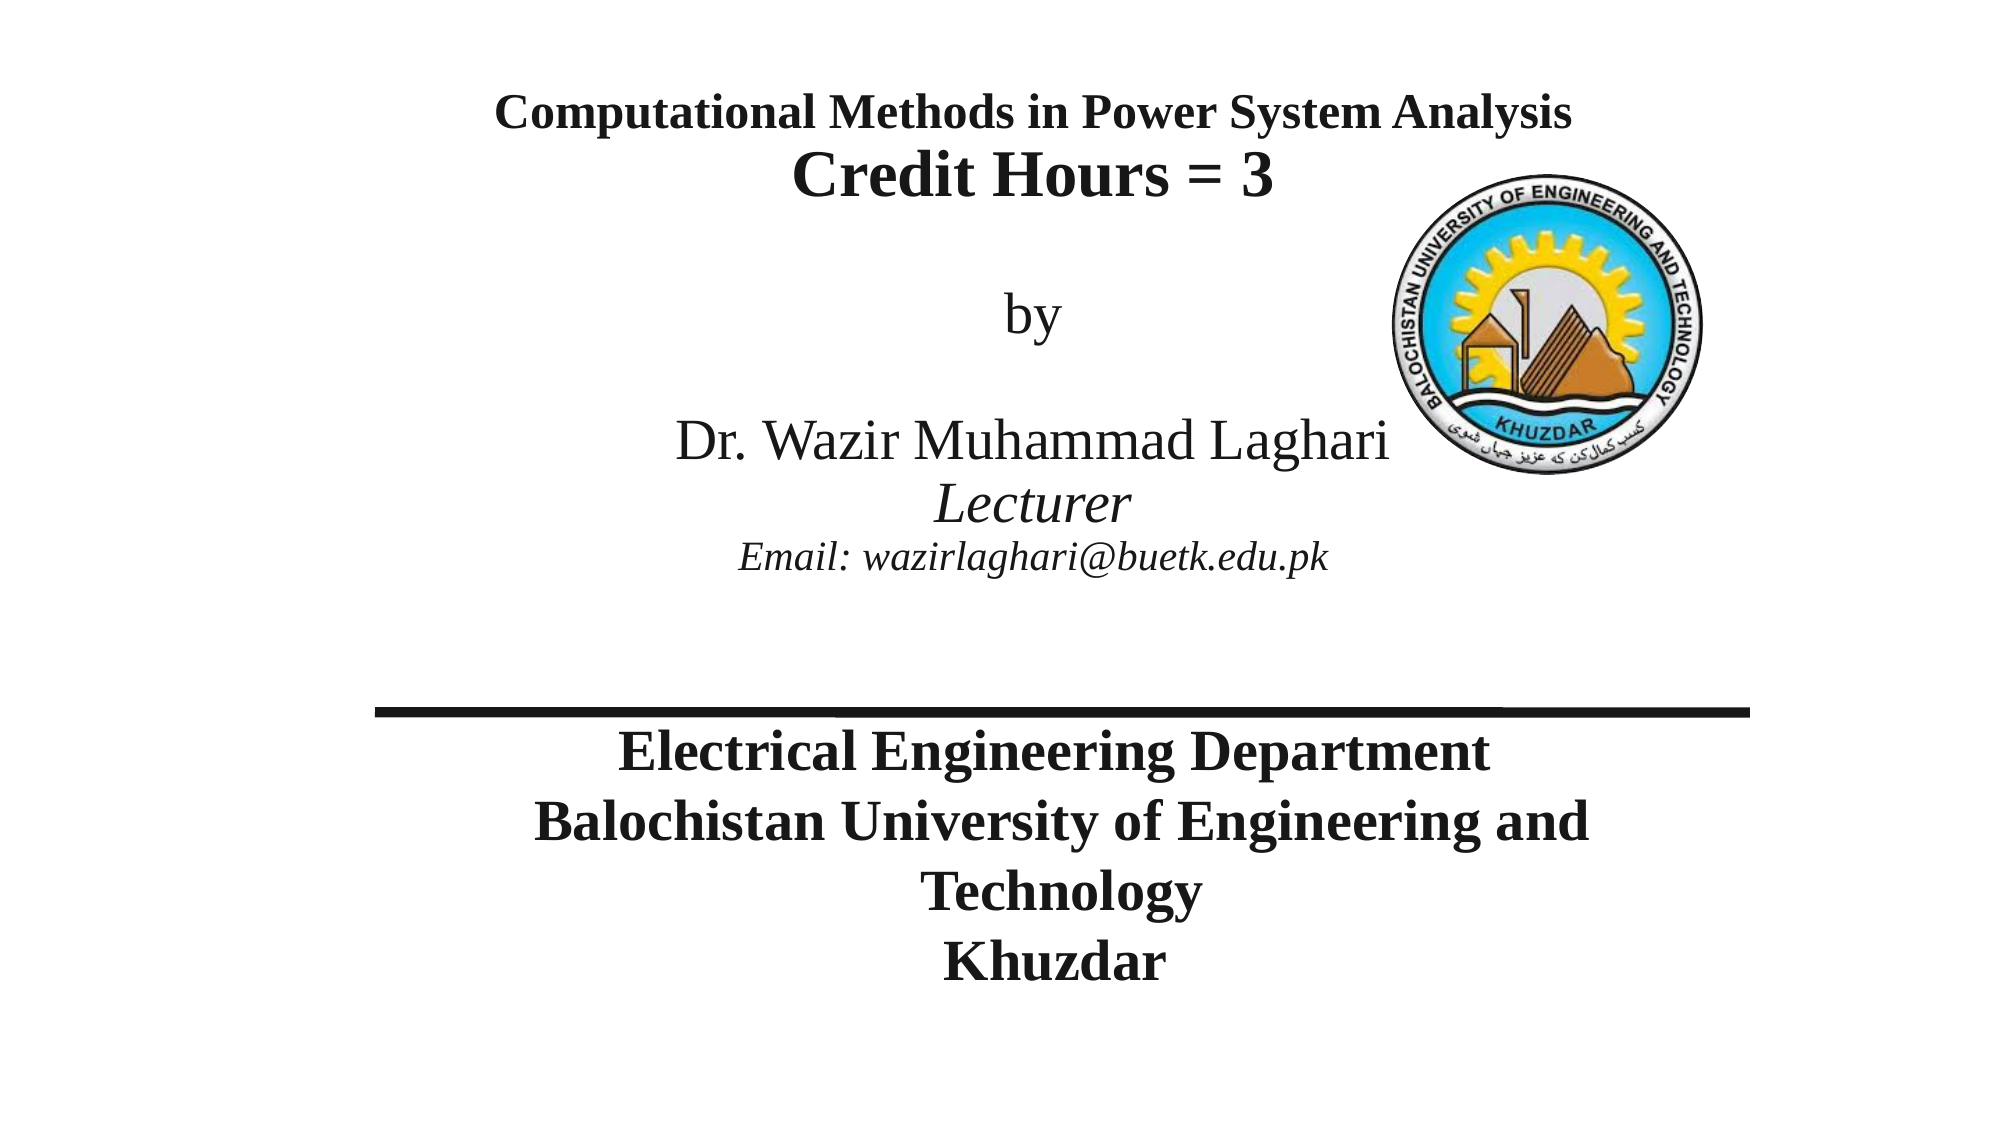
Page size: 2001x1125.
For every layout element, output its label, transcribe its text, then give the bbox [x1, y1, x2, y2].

title Computational Methods in Power System Analysis Credit Hours = 3 by Dr. Wazir Muhammad Laghari Lecturer Email: wazirlaghari@buetk.edu.pk [396, 500, 1671, 588]
text_box [275, 0, 620, 175]
text_box Electrical Engineering Department Balochistan University of Engineering and Technology Khuzdar [424, 849, 1700, 1000]
picture [1391, 174, 1704, 475]
